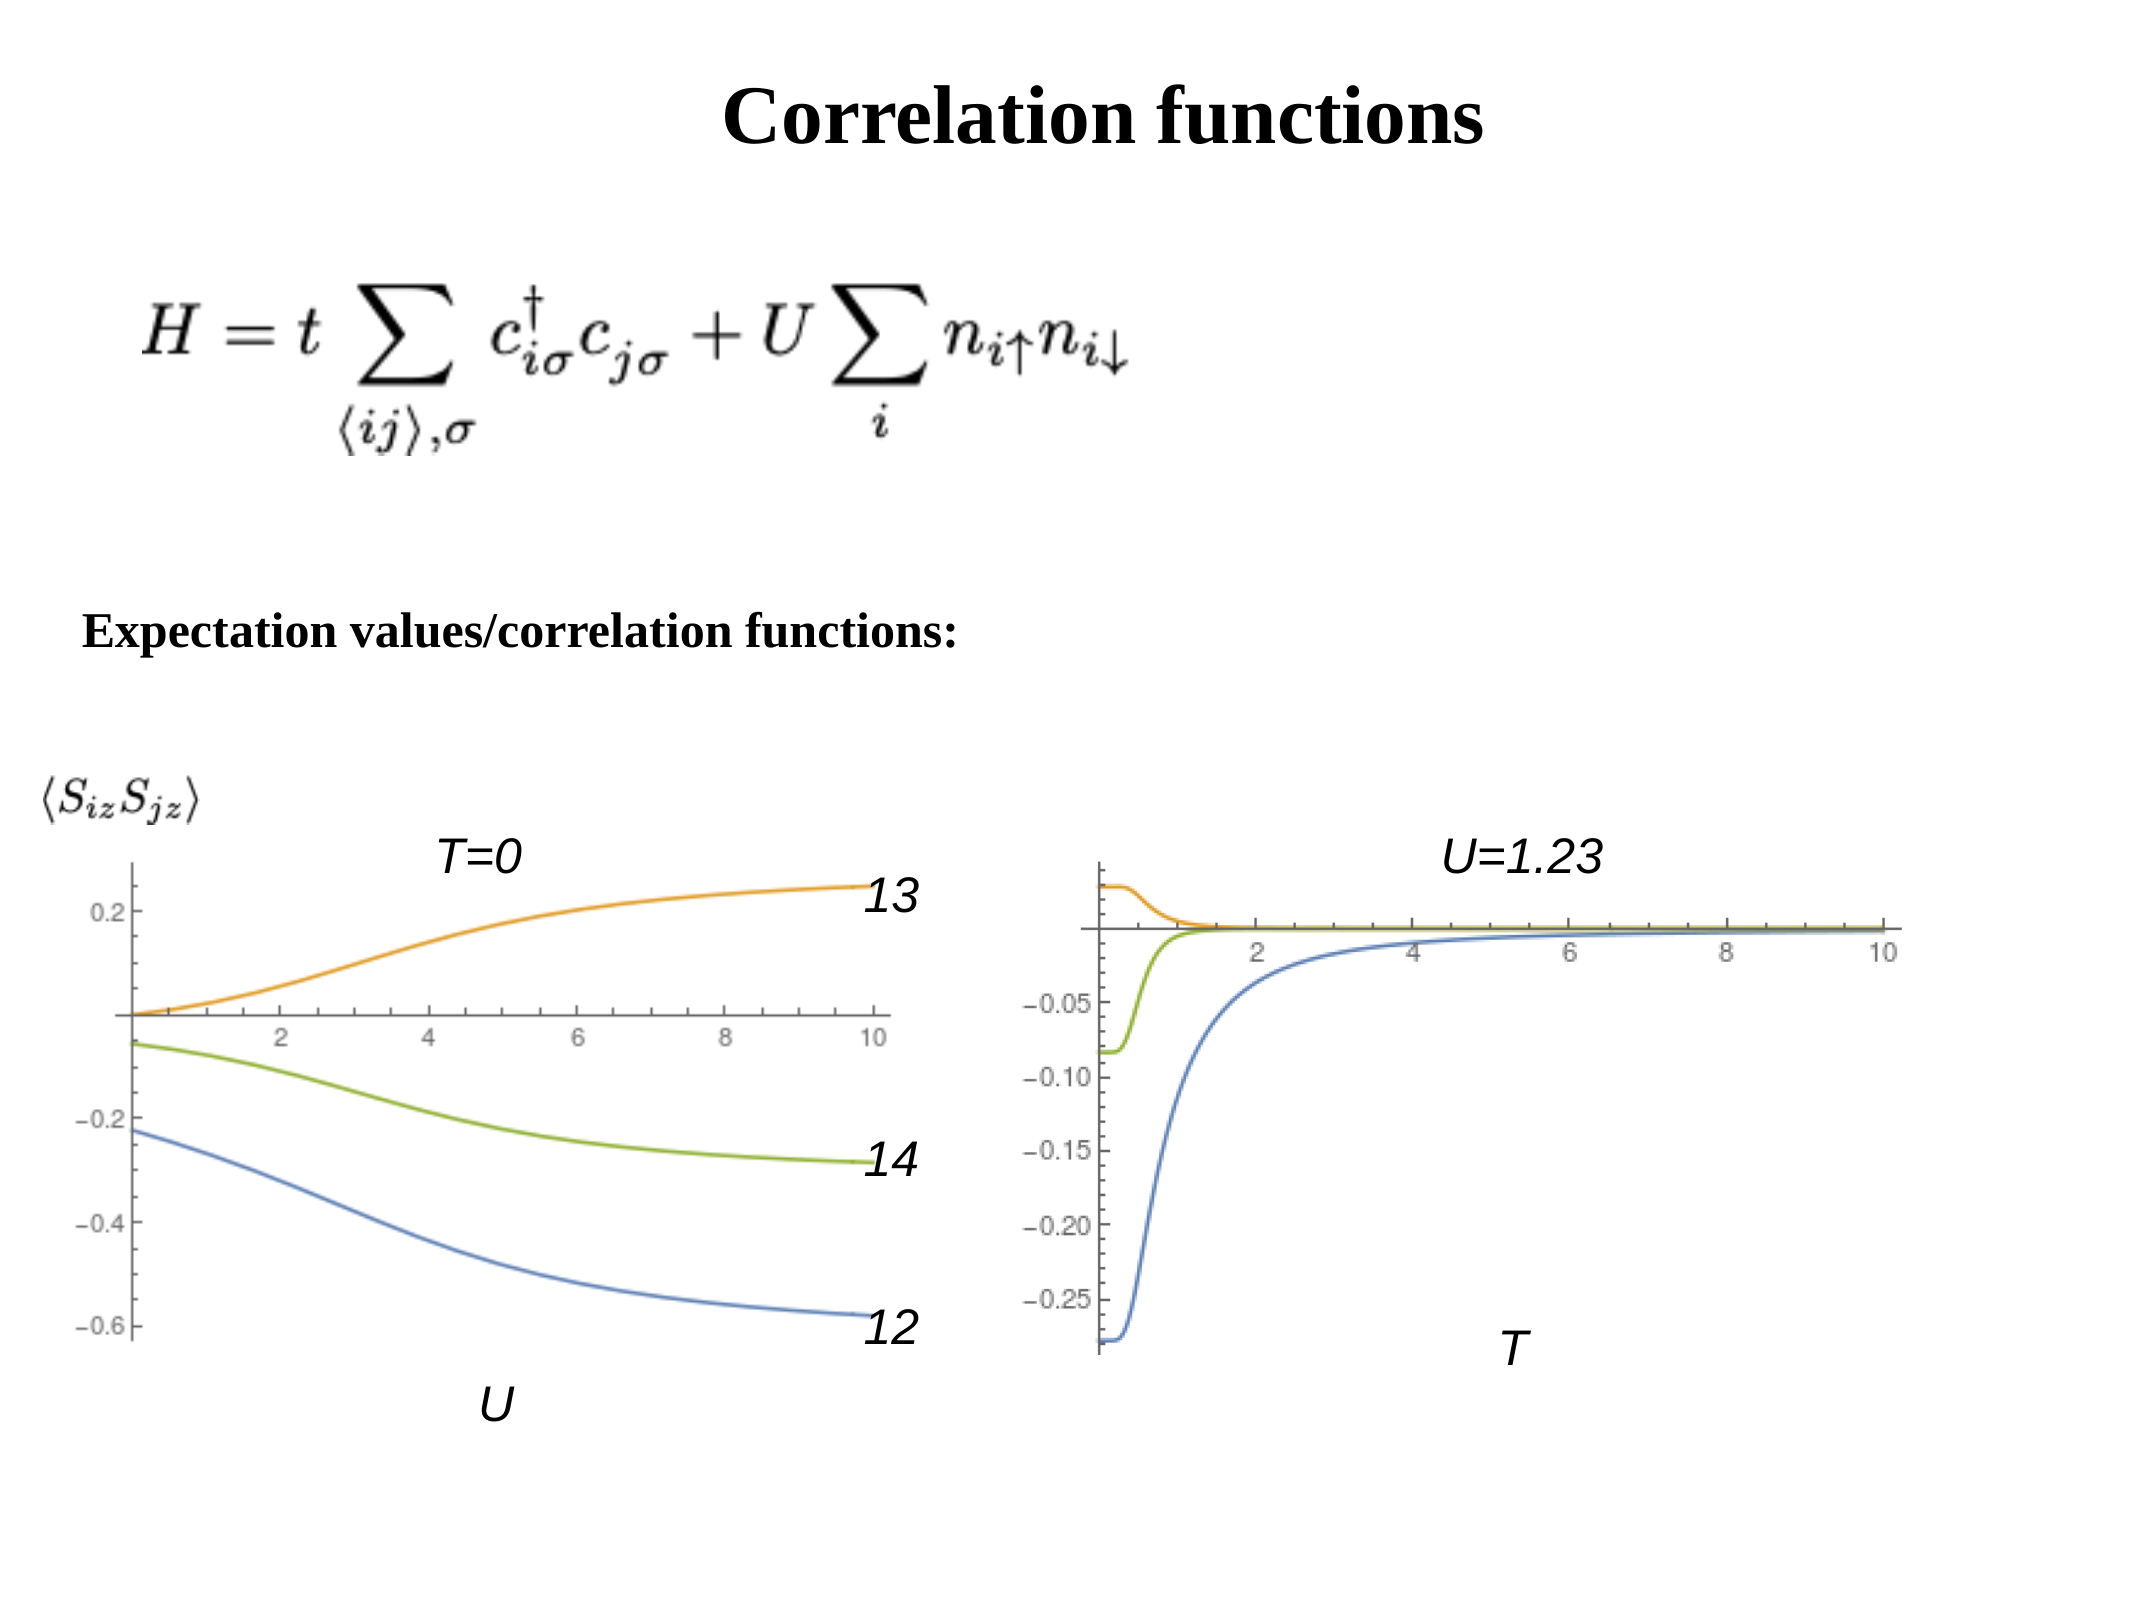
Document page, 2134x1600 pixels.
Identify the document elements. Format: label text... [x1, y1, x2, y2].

text_box T=0 [426, 815, 609, 847]
text_box U [469, 1363, 602, 1440]
text_box 12 [855, 1286, 1006, 1364]
text_box 14 [905, 1117, 1006, 1195]
text_box 13 [905, 853, 1006, 931]
picture [141, 283, 1132, 456]
picture [75, 847, 905, 1360]
title Correlation functions [143, 43, 2065, 177]
picture [1015, 851, 1924, 1356]
text_box T [1489, 1356, 1615, 1384]
text_box Expectation values/correlation functions: [73, 589, 1047, 666]
picture [42, 774, 200, 826]
text_box U=1.23 [1432, 815, 1691, 851]
